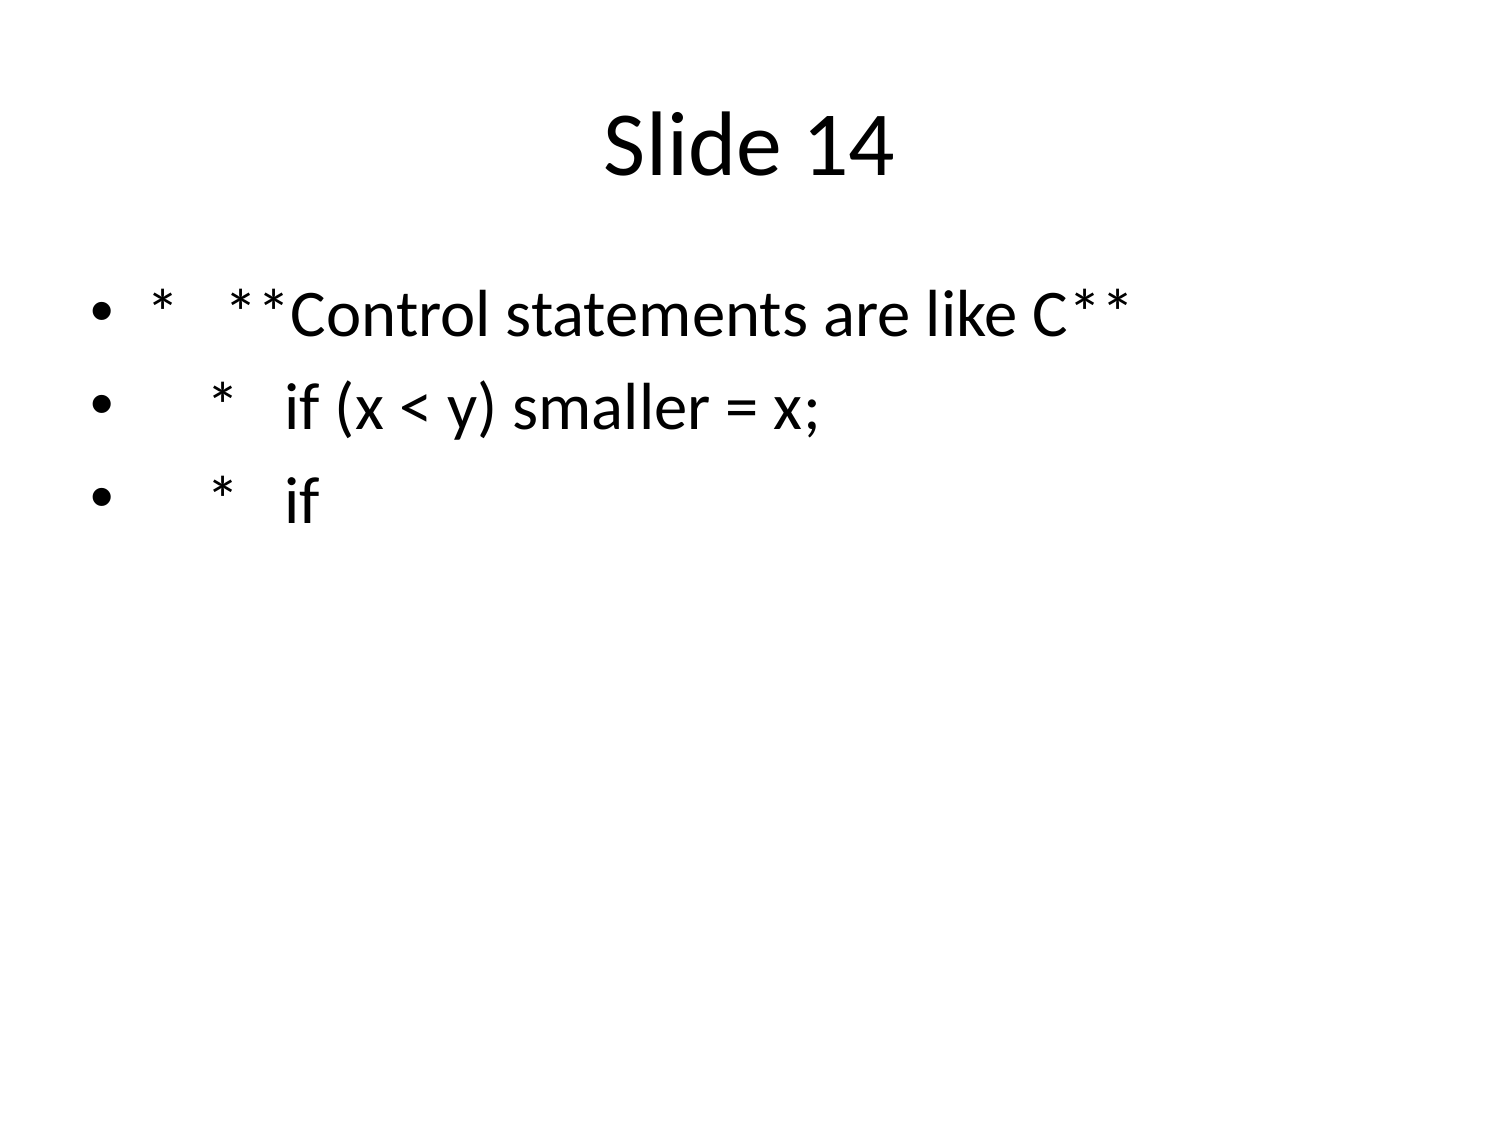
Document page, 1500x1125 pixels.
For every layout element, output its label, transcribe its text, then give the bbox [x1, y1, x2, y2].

list * **Control statements are like C** * if (x < y) smaller = x; * if [75, 262, 1425, 1005]
title Slide 14 [75, 45, 1425, 233]
